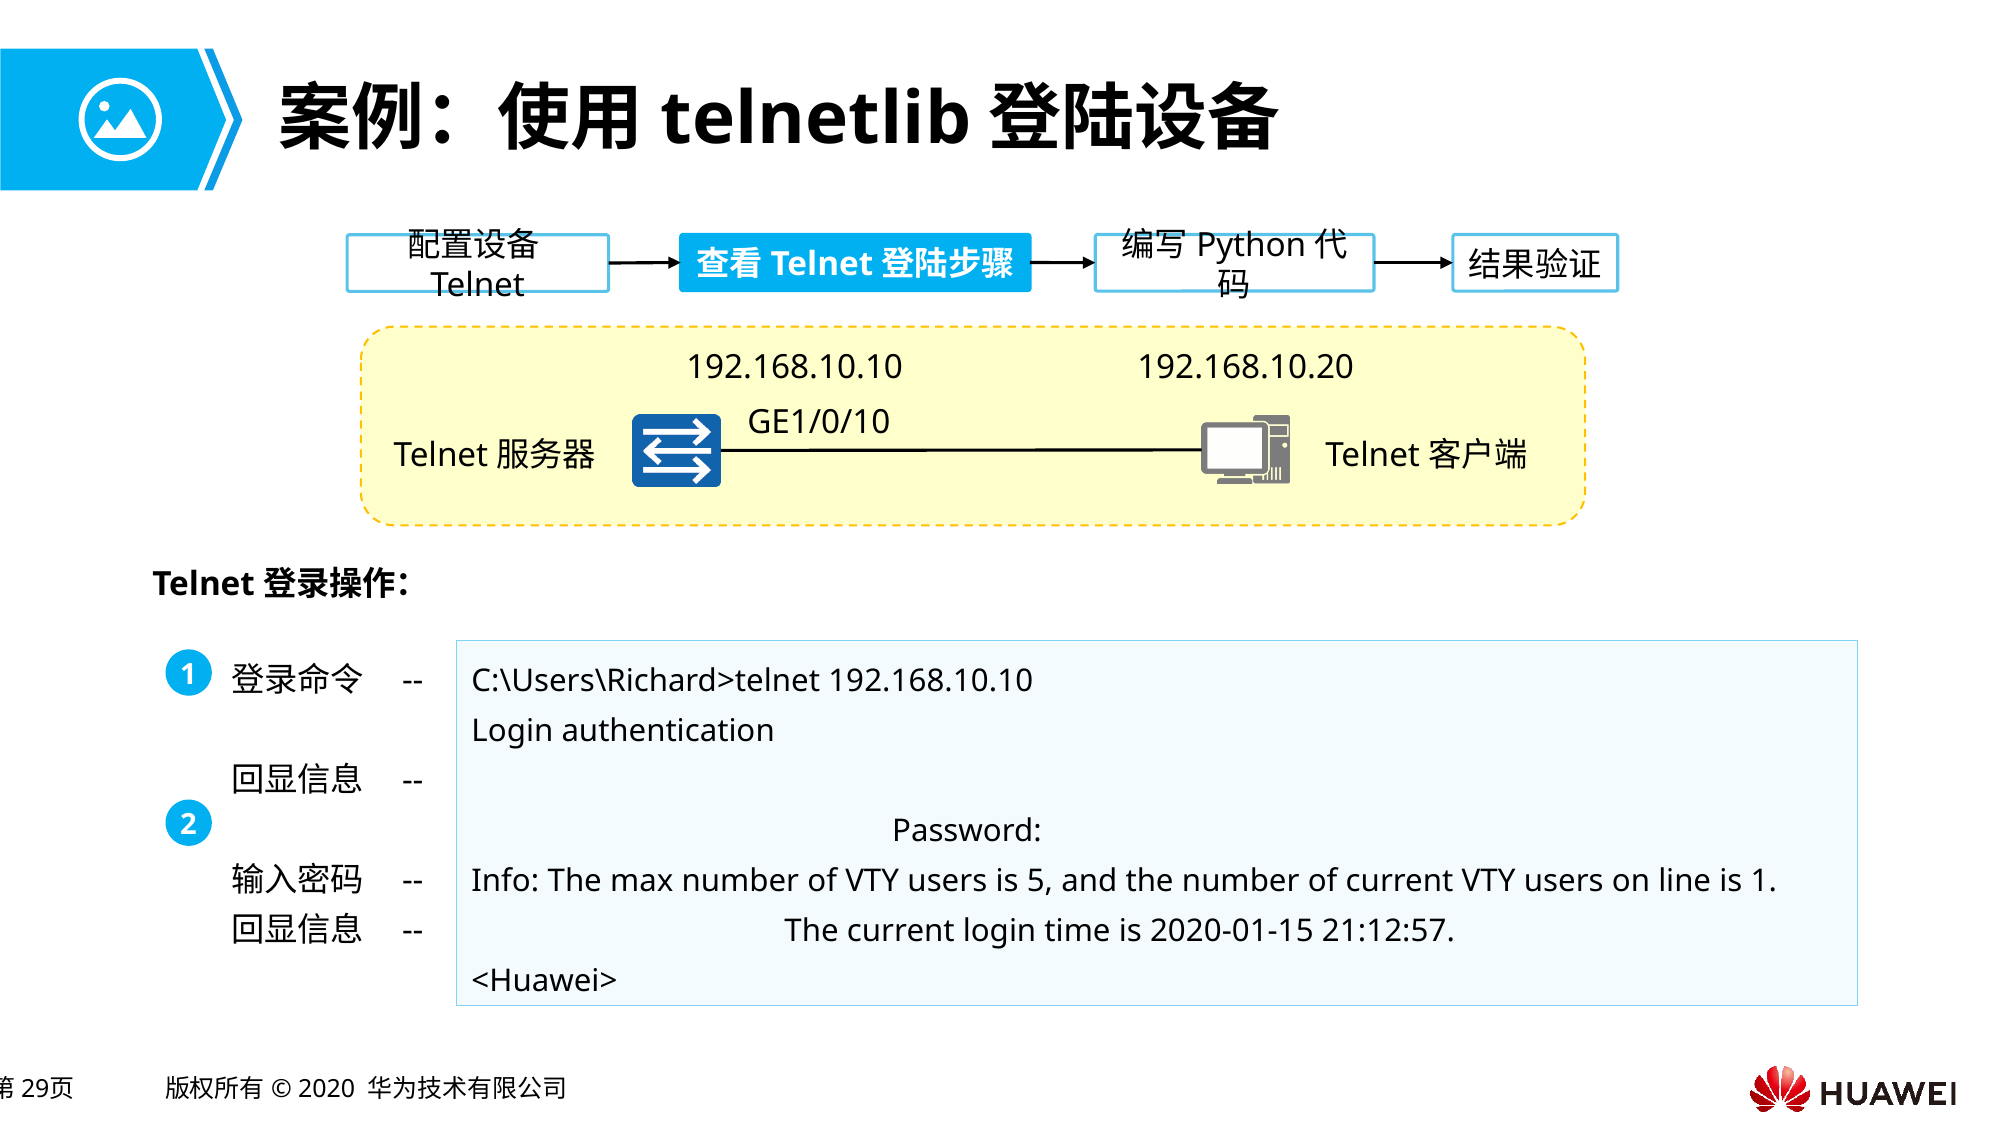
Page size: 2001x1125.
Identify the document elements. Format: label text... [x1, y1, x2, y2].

picture [1750, 1066, 1956, 1112]
text_box 结果验证 [1451, 233, 1619, 293]
text_box Telnet登录操作： [137, 555, 445, 610]
text_box 1 [164, 648, 213, 697]
title 案例：使用telnetlib登陆设备 [261, 67, 1874, 173]
text_box 2 [164, 798, 213, 847]
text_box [360, 326, 1586, 526]
text_box 编写Python代码 [1094, 233, 1376, 293]
text_box C:\Users\Richard>telnet 192.168.10.10 Login authentication Password: Info: The max number of VTY users is 5, and the number of current VTY users on line is 1. The current login time is 2020-01-15 21:12:57. <Huawei> [456, 640, 1858, 1006]
text_box 查看Telnet登陆步骤 [680, 234, 1031, 291]
text_box 配置设备Telnet [346, 233, 610, 293]
text_box 登录命令 -- 回显信息 -- 输入密码 -- 回显信息 -- [216, 640, 479, 956]
